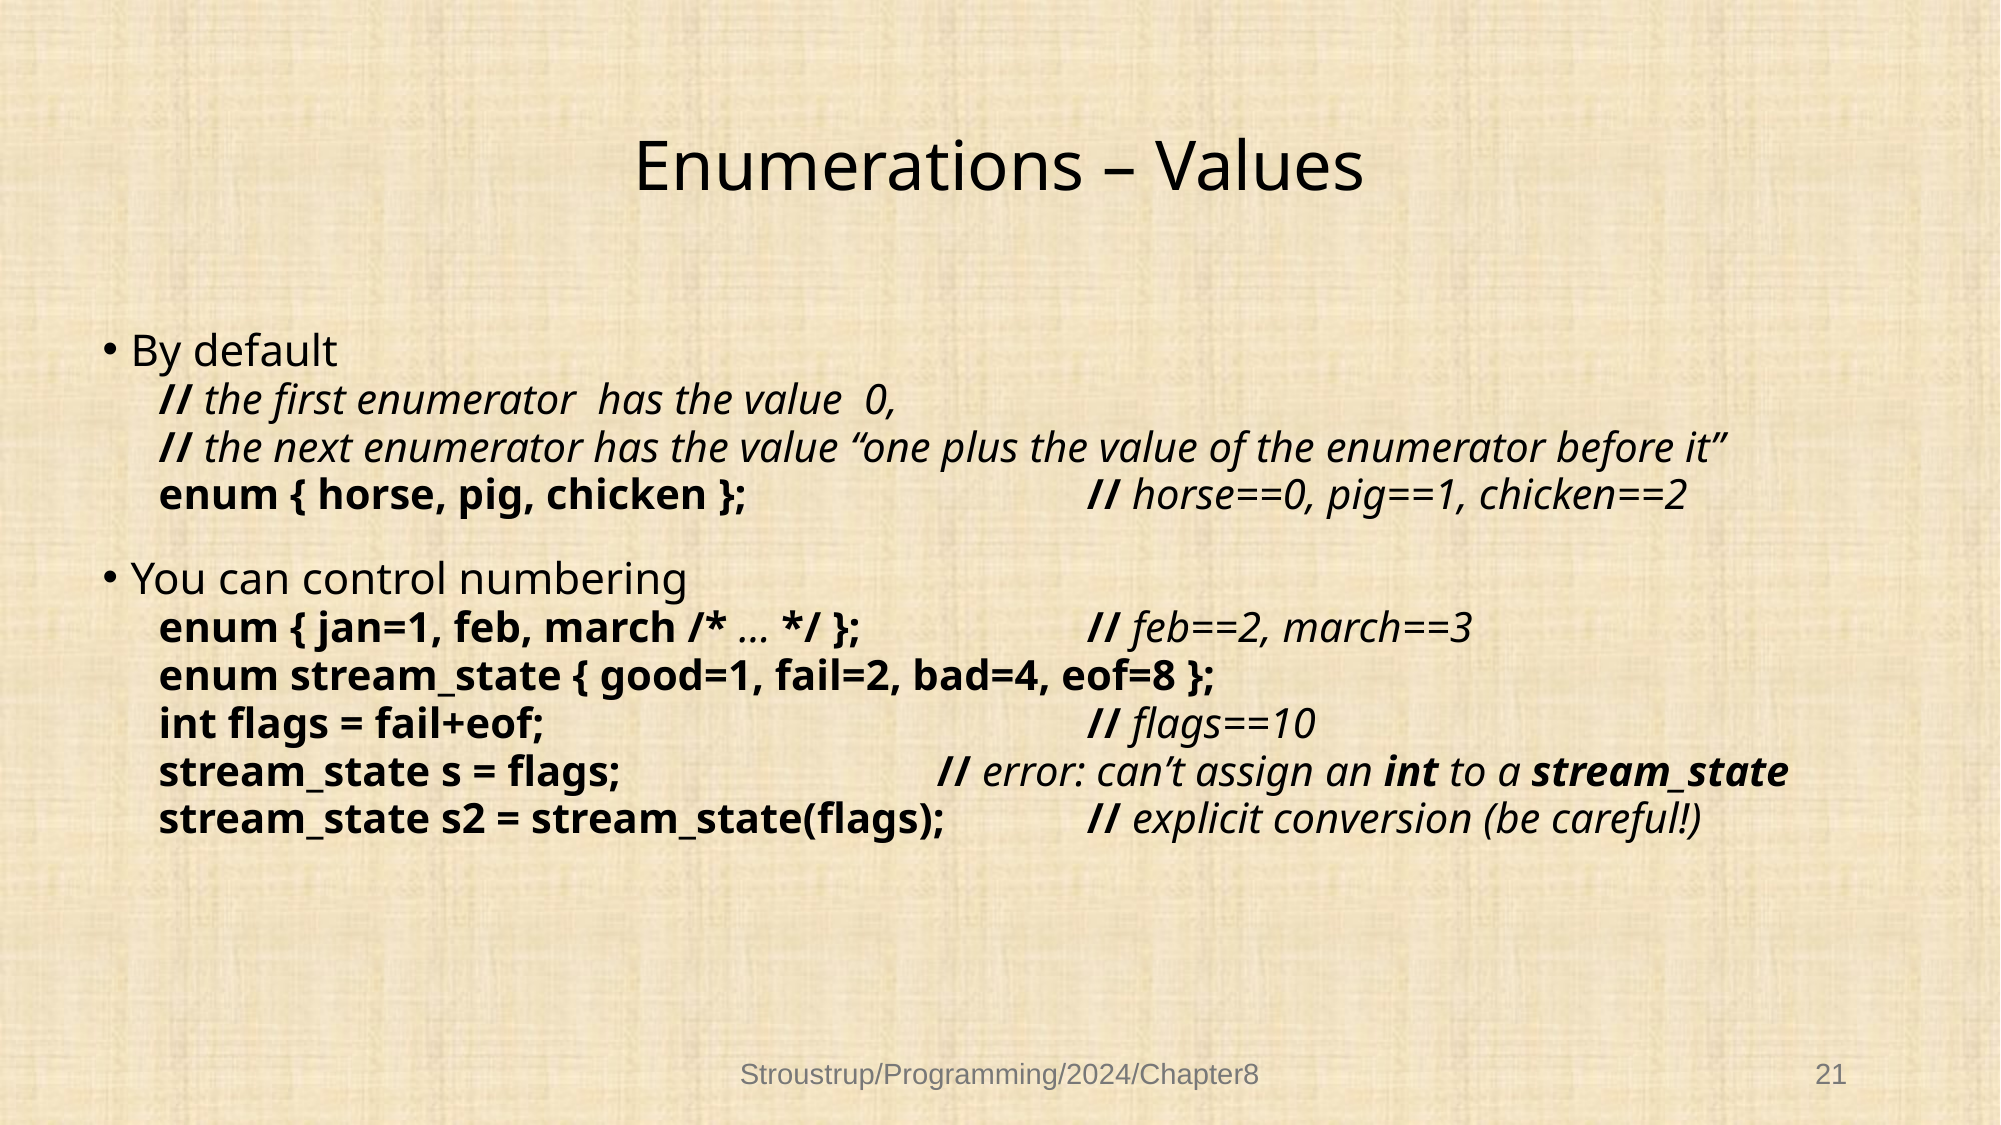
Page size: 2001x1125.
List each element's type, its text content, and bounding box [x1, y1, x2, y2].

footer Stroustrup/Programming/2024/Chapter8 [662, 1042, 1338, 1103]
list By default // the first enumerator has the value 0, // the next enumerator has the value “one plus the value of the enumerator before it” enum { horse, pig, chicken }; // horse==0, pig==1, chicken==2 You can control numbering enum { jan=1, feb, march /* … */ }; // feb==2, march==3 enum stream_state { good=1, fail=2, bad=4, eof=8 }; int flags = fail+eof; // flags==10 stream_state s = flags; // error: can’t assign an int to a stream_state stream_state s2 = stream_state(flags); // explicit conversion (be careful!) [87, 324, 1925, 1000]
slide_number 21 [1412, 1042, 1863, 1103]
picture [0, 0, 2001, 1125]
title Enumerations – Values [137, 59, 1863, 278]
